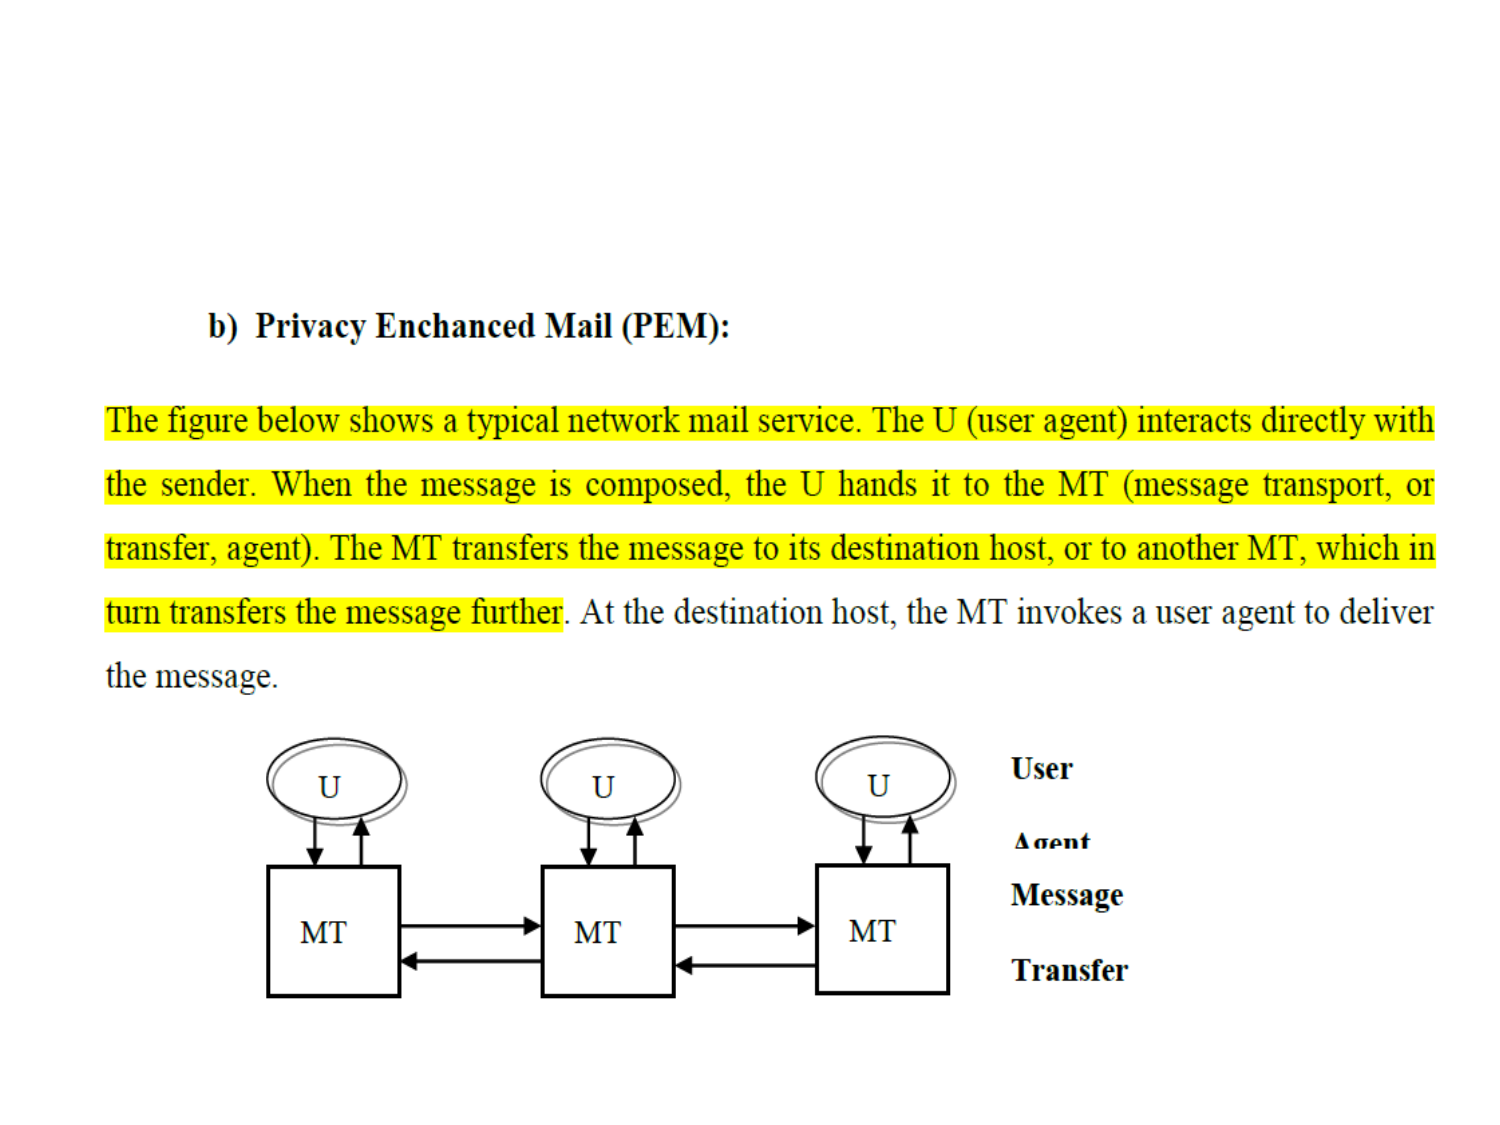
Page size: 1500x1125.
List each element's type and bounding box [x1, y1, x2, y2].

list [74, 287, 1463, 1013]
